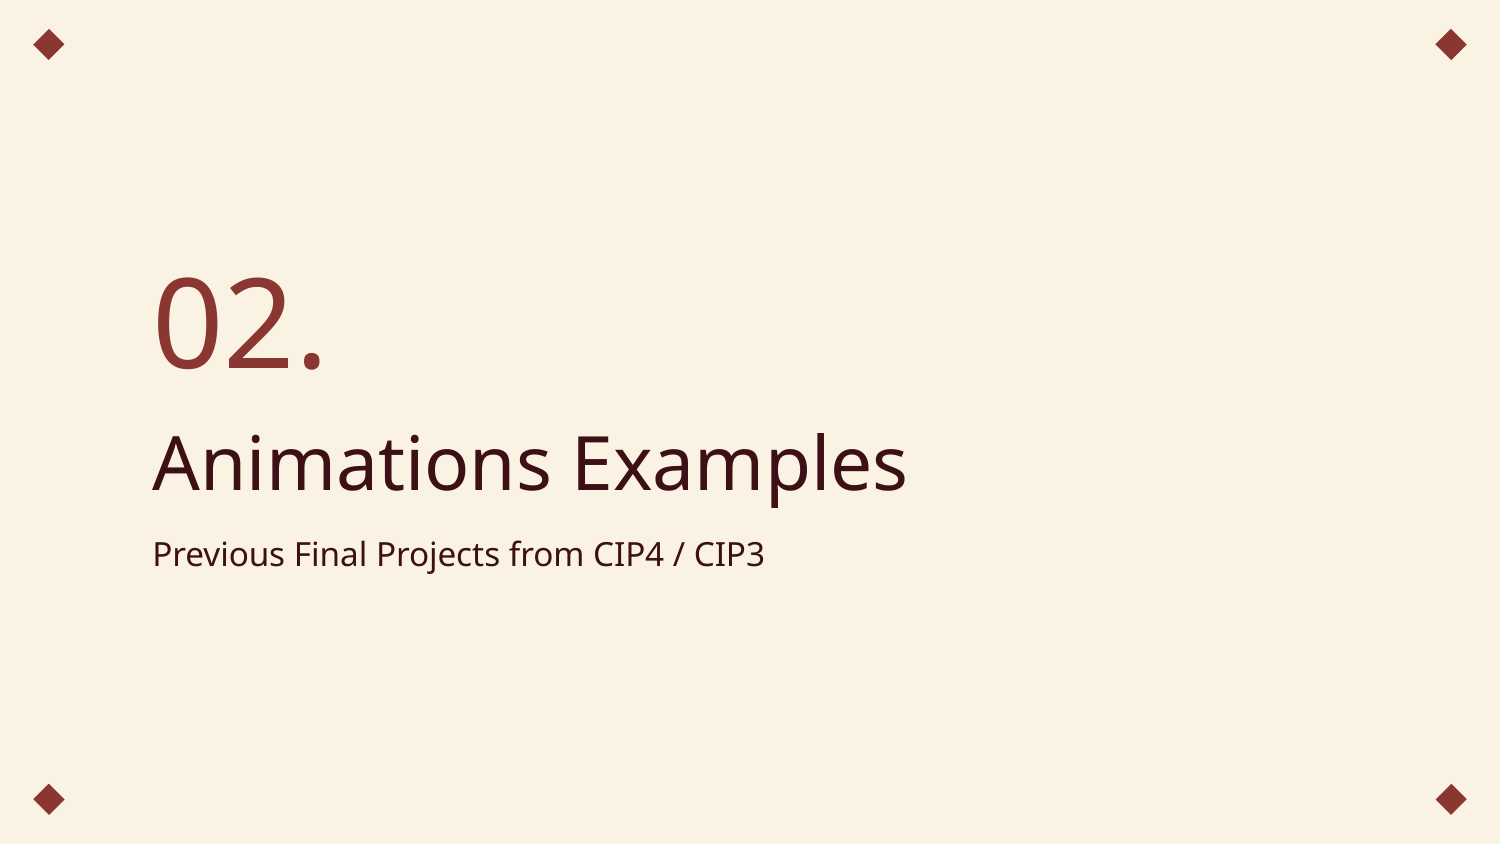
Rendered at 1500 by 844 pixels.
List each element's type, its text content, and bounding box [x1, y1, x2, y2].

subtitle Previous Final Projects from CIP4 / CIP3 [137, 517, 895, 595]
title Animations Examples [137, 382, 1128, 521]
title 02. [137, 249, 406, 388]
